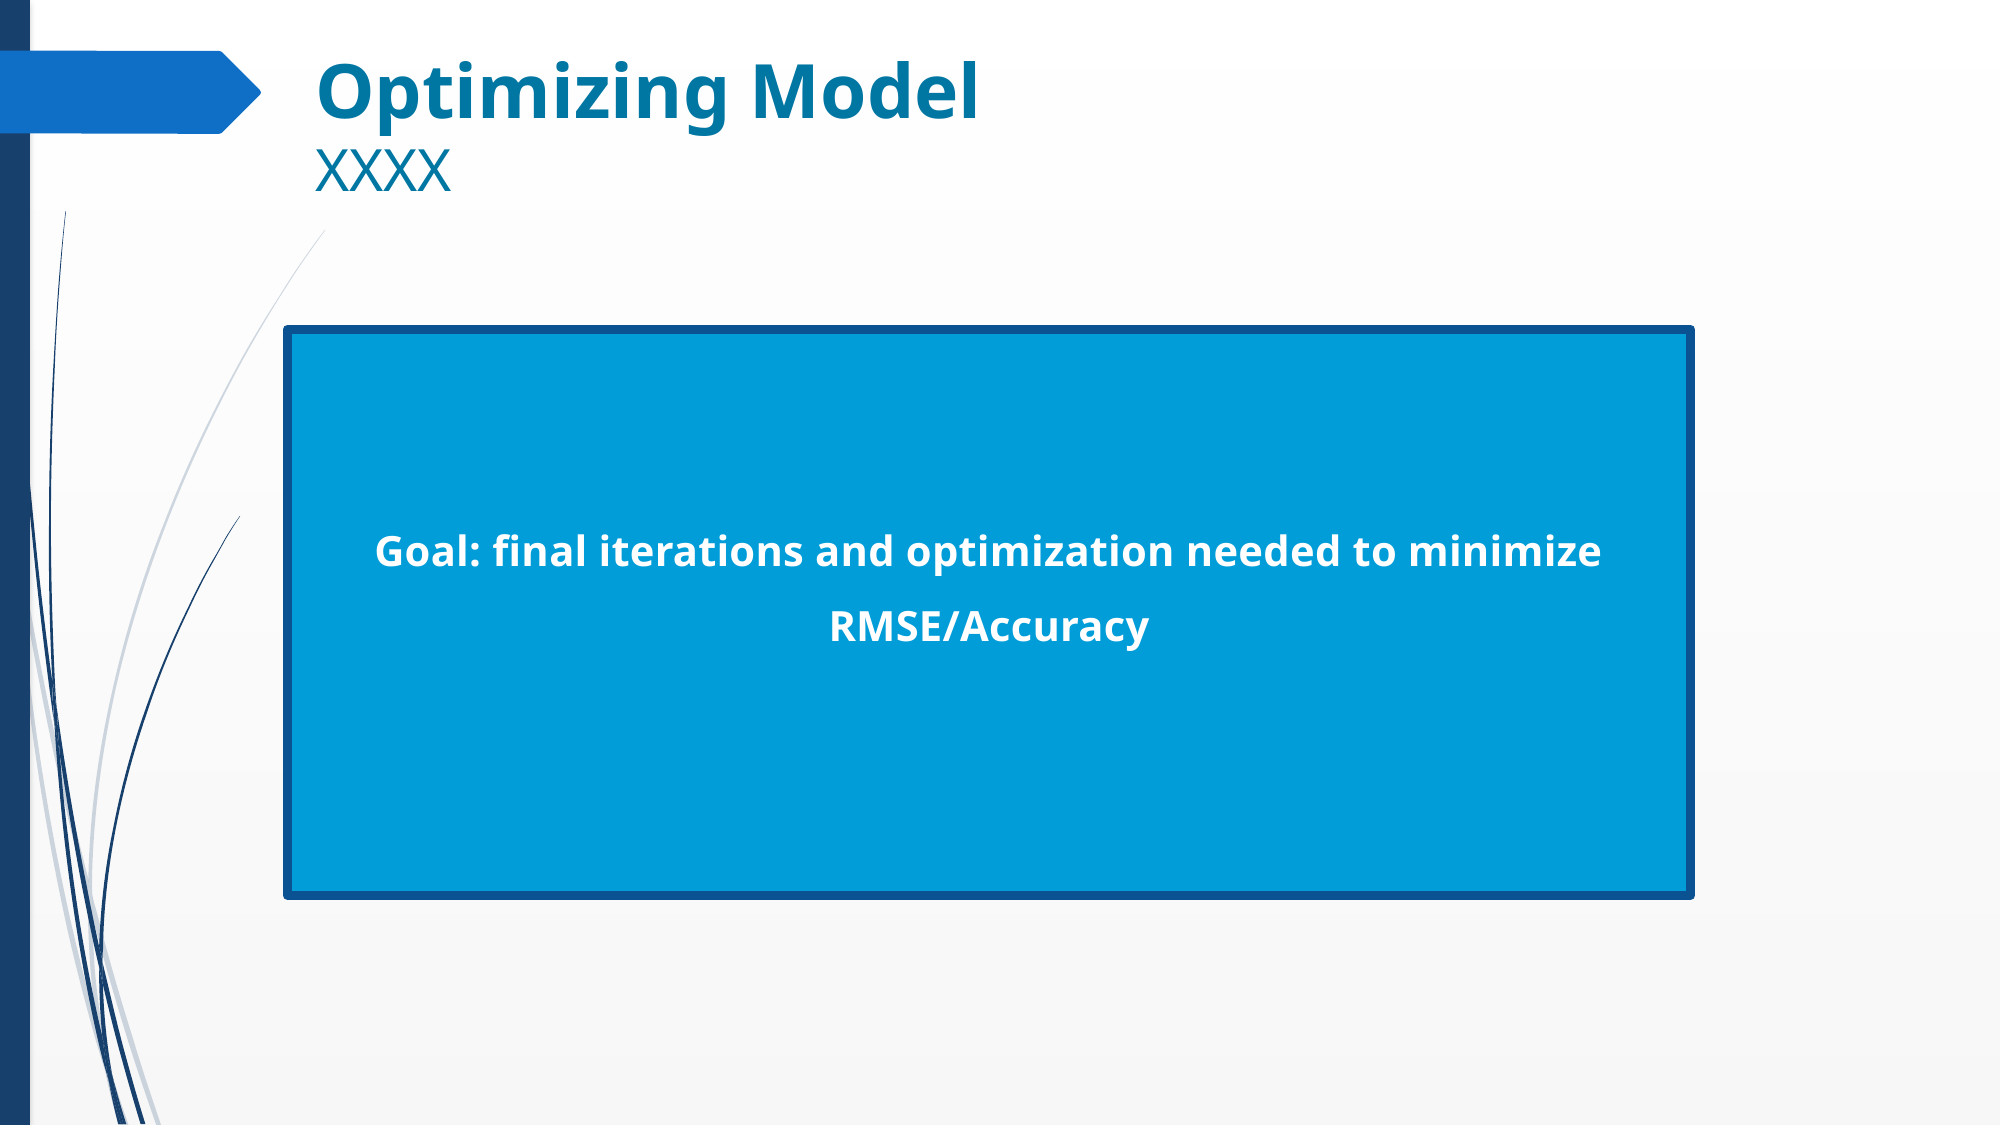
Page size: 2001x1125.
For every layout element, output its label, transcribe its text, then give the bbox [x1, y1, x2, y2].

text_box Goal: final iterations and optimization needed to minimize RMSE/Accuracy [286, 328, 1692, 897]
title Optimizing Model XXXX [300, 35, 1762, 246]
